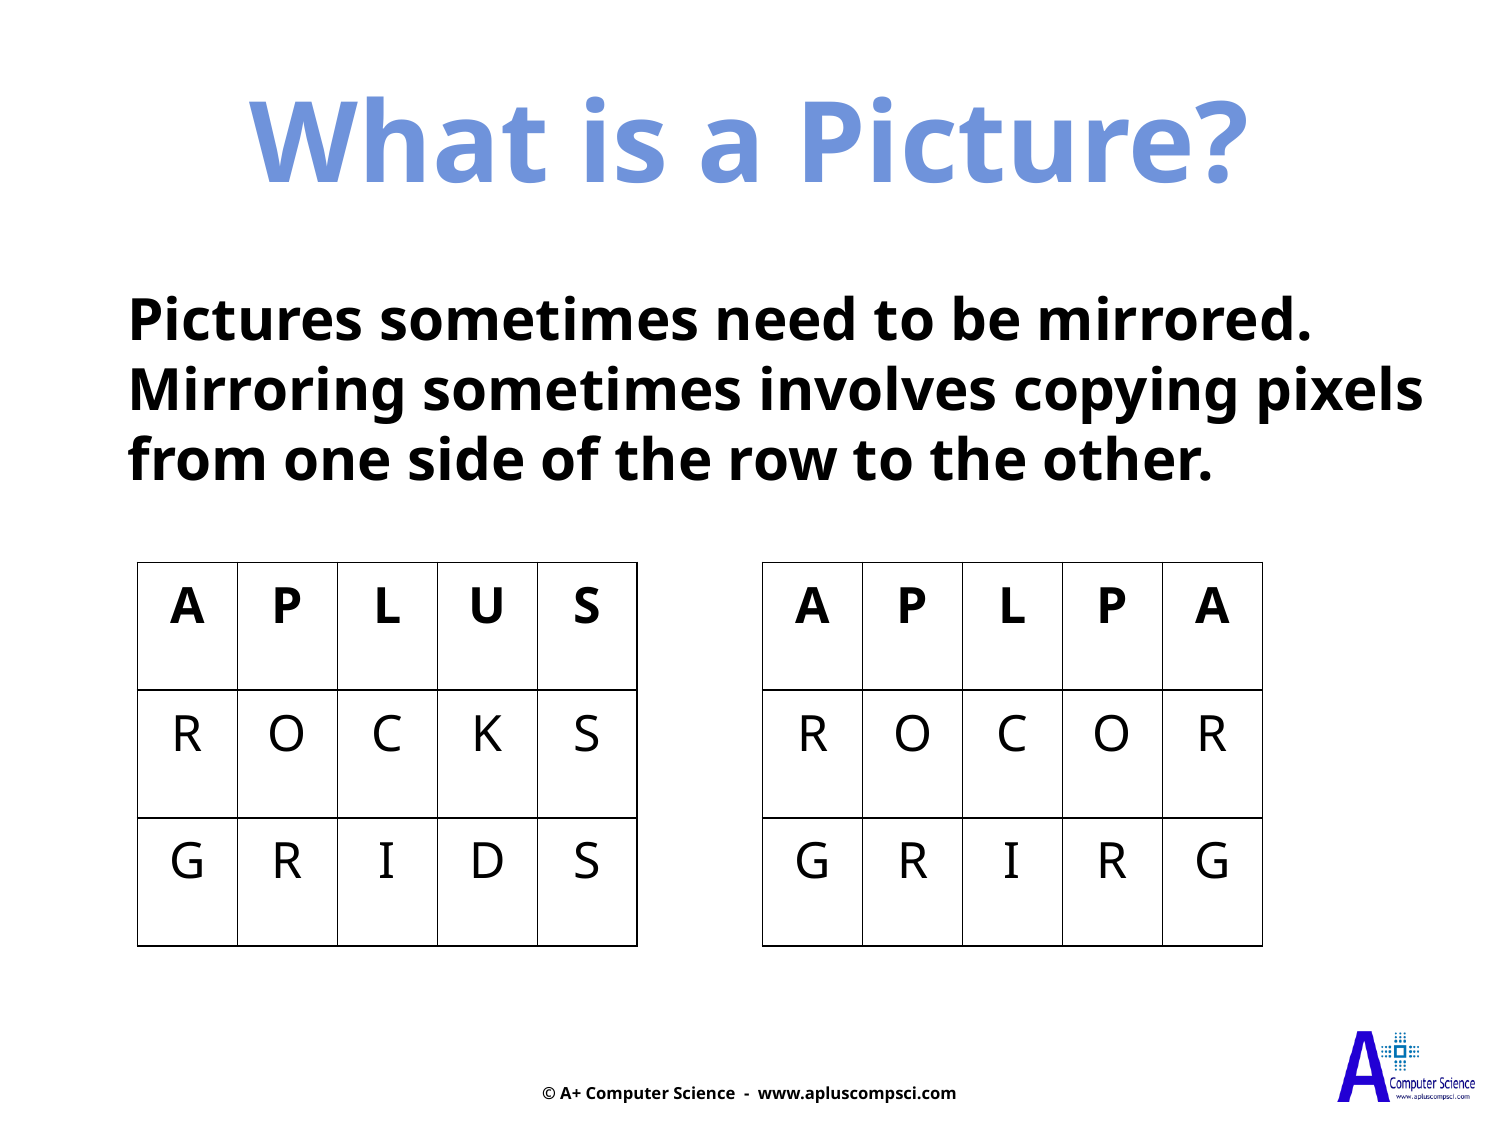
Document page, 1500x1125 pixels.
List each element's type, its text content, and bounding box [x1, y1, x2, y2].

table_header A [1163, 563, 1262, 689]
table_header A [138, 563, 237, 689]
table_cell O [863, 691, 962, 817]
table_header P [863, 563, 962, 689]
table_cell K [438, 691, 537, 817]
table_cell G [1163, 819, 1262, 945]
text_box Pictures sometimes need to be mirrored. Mirroring sometimes involves copying pixels from one side of the row to the other. [112, 275, 1500, 503]
table_cell R [1063, 819, 1162, 945]
table_cell R [863, 819, 962, 945]
table_cell G [138, 819, 237, 945]
picture [1337, 1031, 1475, 1102]
table_cell R [238, 819, 337, 945]
table_cell S [538, 819, 636, 945]
table_cell I [338, 819, 437, 945]
table_cell G [763, 819, 862, 945]
text_box What is a Picture? [0, 62, 1500, 214]
table_cell C [963, 691, 1062, 817]
table_cell O [1063, 691, 1162, 817]
table_cell R [1163, 691, 1262, 817]
table_cell D [438, 819, 537, 945]
table_header S [538, 563, 636, 689]
table_header A [763, 563, 862, 689]
footer © A+ Computer Science - www.apluscompsci.com [512, 1025, 988, 1100]
table_cell I [963, 819, 1062, 945]
table_header L [338, 563, 437, 689]
table_cell O [238, 691, 337, 817]
table_cell R [138, 691, 237, 817]
table_cell C [338, 691, 437, 817]
table_header P [1063, 563, 1162, 689]
table_header P [238, 563, 337, 689]
table_cell S [538, 691, 636, 817]
table_header U [438, 563, 537, 689]
table_cell R [763, 691, 862, 817]
table_header L [963, 563, 1062, 689]
